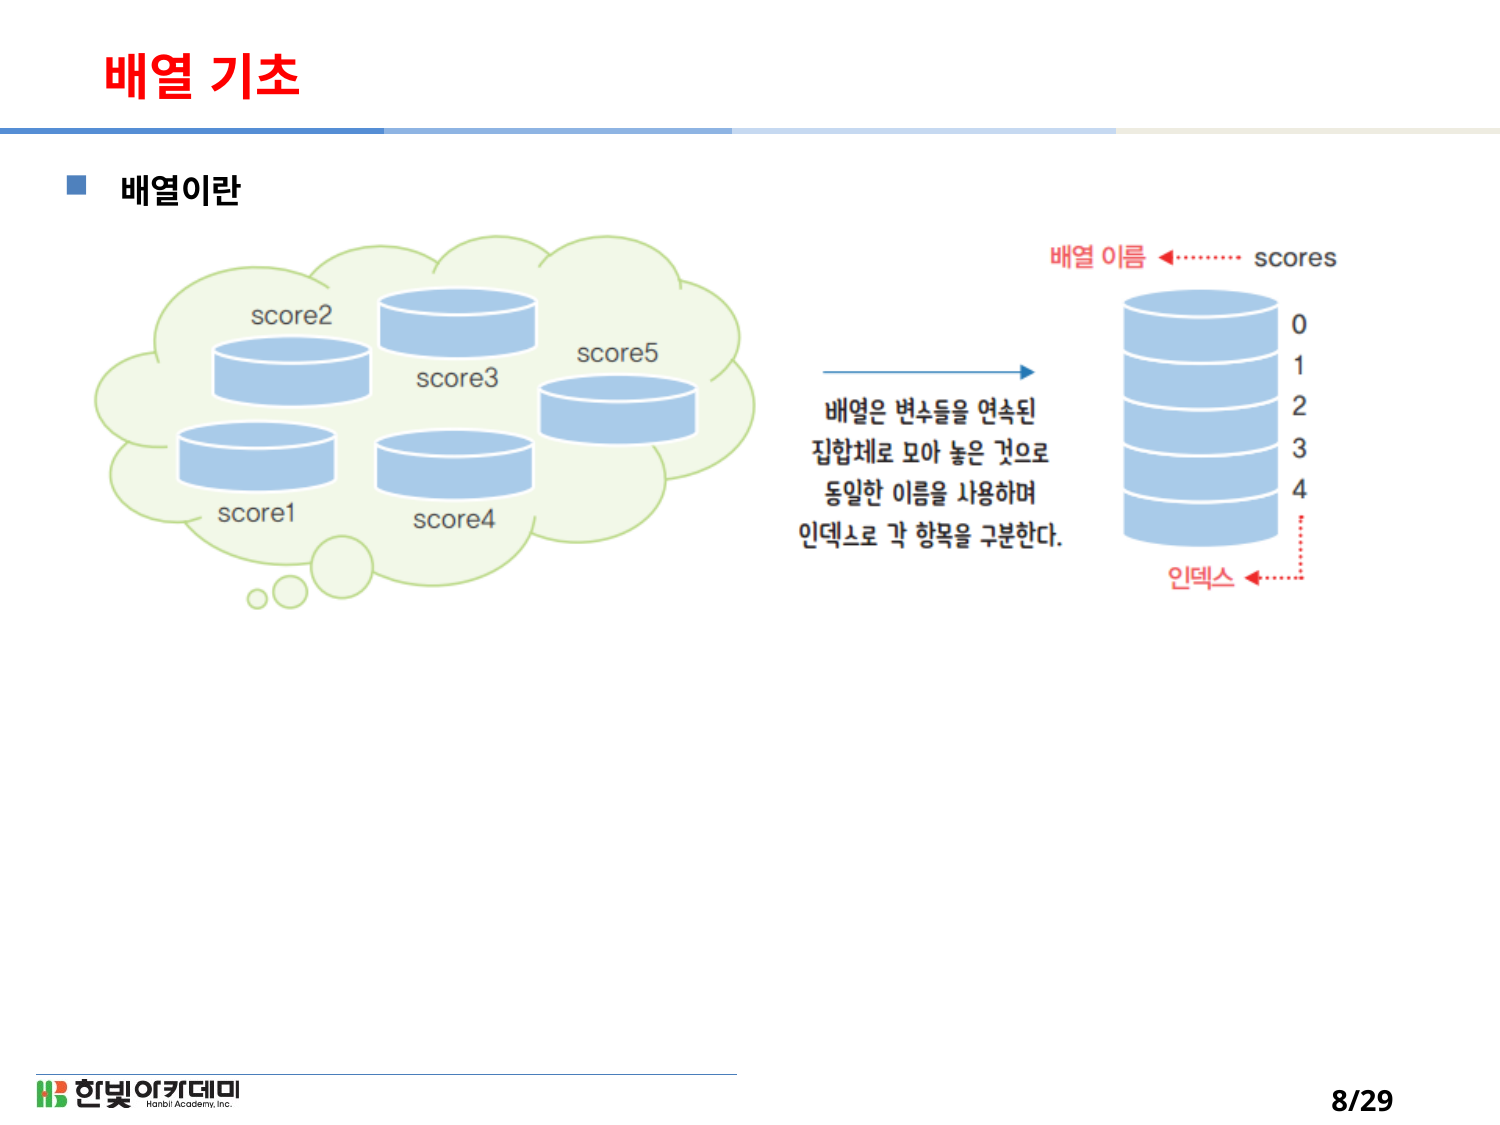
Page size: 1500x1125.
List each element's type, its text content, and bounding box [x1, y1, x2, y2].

list 배열이란 [48, 142, 1436, 1083]
picture [36, 1079, 239, 1108]
picture [88, 232, 1344, 613]
title 배열 기초 [88, 30, 1330, 121]
